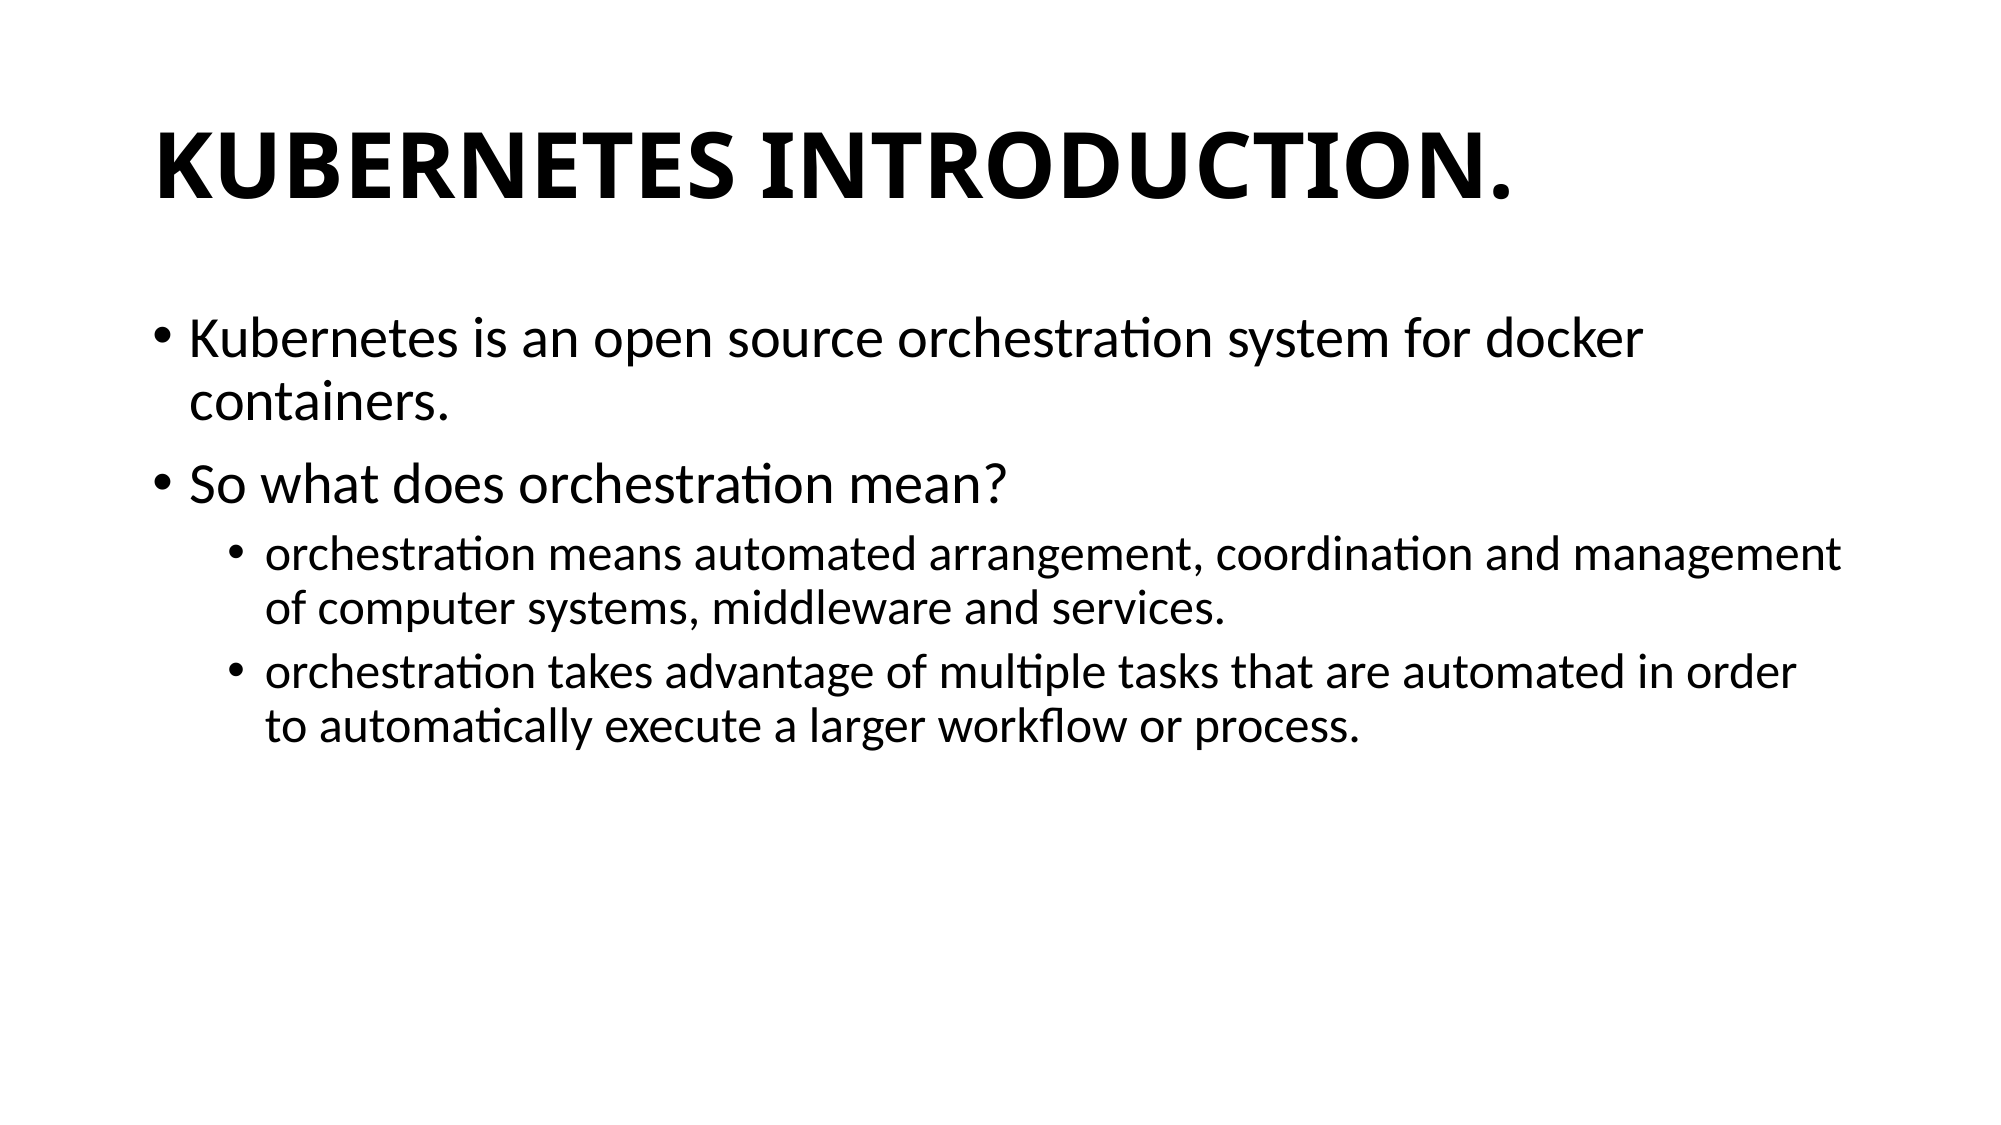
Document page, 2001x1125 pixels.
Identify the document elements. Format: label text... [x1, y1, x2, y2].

title KUBERNETES INTRODUCTION. [137, 59, 1863, 278]
list Kubernetes is an open source orchestration system for docker containers. So what does orchestration mean? orchestration means automated arrangement, coordination and management of computer systems, middleware and services. orchestration takes advantage of multiple tasks that are automated in order to automatically execute a larger workflow or process. [137, 299, 1863, 1014]
